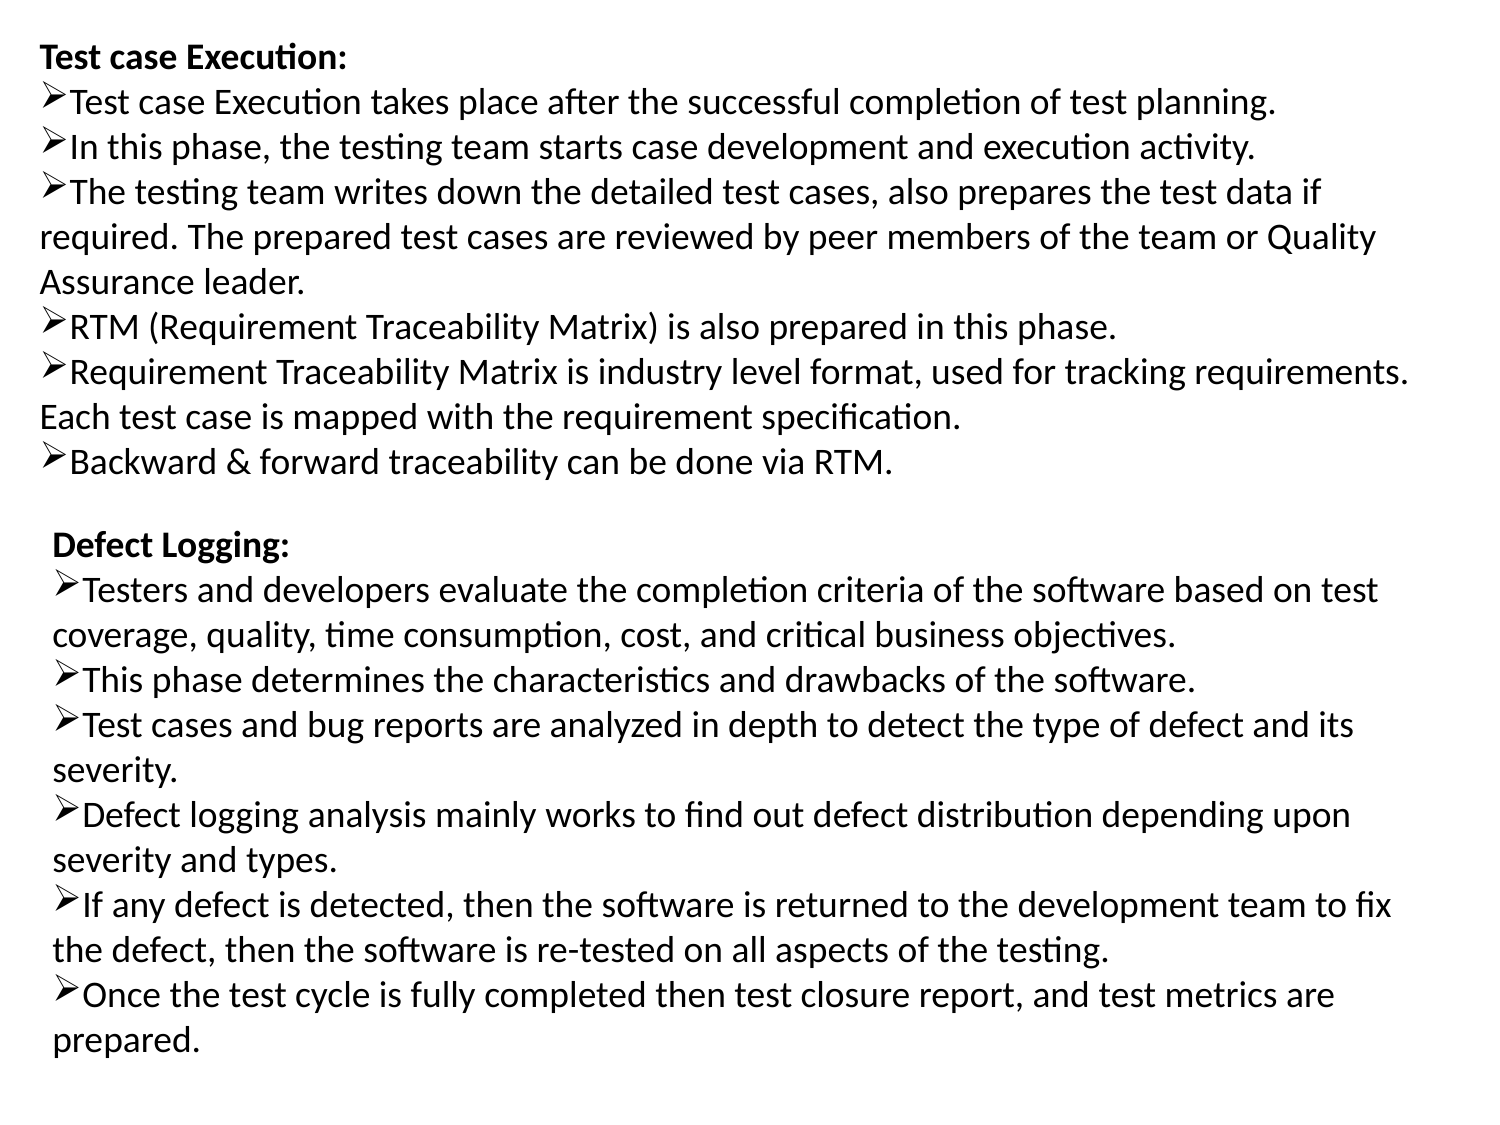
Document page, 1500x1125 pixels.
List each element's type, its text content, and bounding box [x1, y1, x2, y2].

text_box Defect Logging: Testers and developers evaluate the completion criteria of the software based on test coverage, quality, time consumption, cost, and critical business objectives. This phase determines the characteristics and drawbacks of the software. Test cases and bug reports are analyzed in depth to detect the type of defect and its severity. Defect logging analysis mainly works to find out defect distribution depending upon severity and types. If any defect is detected, then the software is returned to the development team to fix the defect, then the software is re-tested on all aspects of the testing. Once the test cycle is fully completed then test closure report, and test metrics are prepared. [37, 512, 1425, 1068]
text_box Test case Execution: Test case Execution takes place after the successful completion of test planning. In this phase, the testing team starts case development and execution activity. The testing team writes down the detailed test cases, also prepares the test data if required. The prepared test cases are reviewed by peer members of the team or Quality Assurance leader. RTM (Requirement Traceability Matrix) is also prepared in this phase. Requirement Traceability Matrix is industry level format, used for tracking requirements. Each test case is mapped with the requirement specification. Backward & forward traceability can be done via RTM. [24, 24, 1463, 490]
